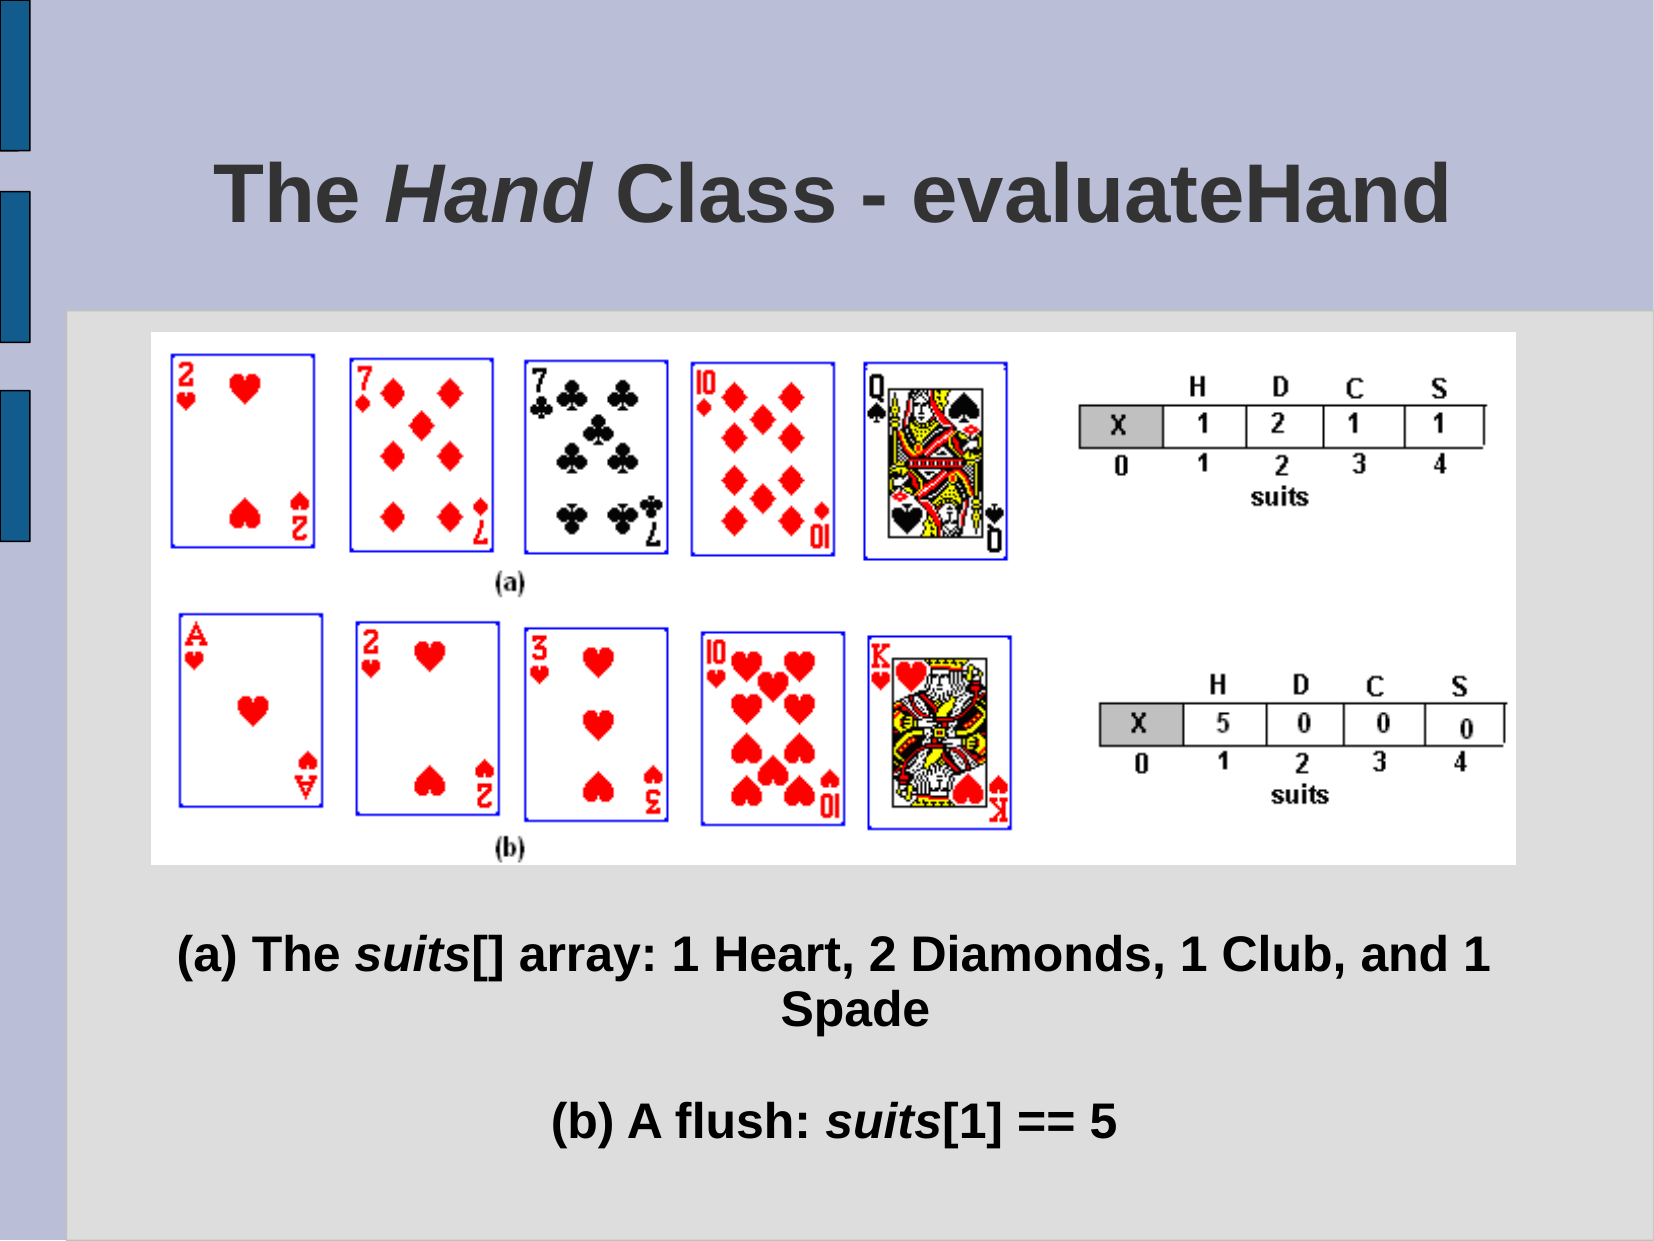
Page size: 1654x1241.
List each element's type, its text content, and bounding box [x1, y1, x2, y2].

list (a) The suits[] array: 1 Heart, 2 Diamonds, 1 Club, and 1 Spade (b) A flush: suits[1] == 5 [121, 344, 1534, 1208]
picture [151, 332, 1516, 866]
title The Hand Class - evaluateHand [39, 90, 1628, 298]
